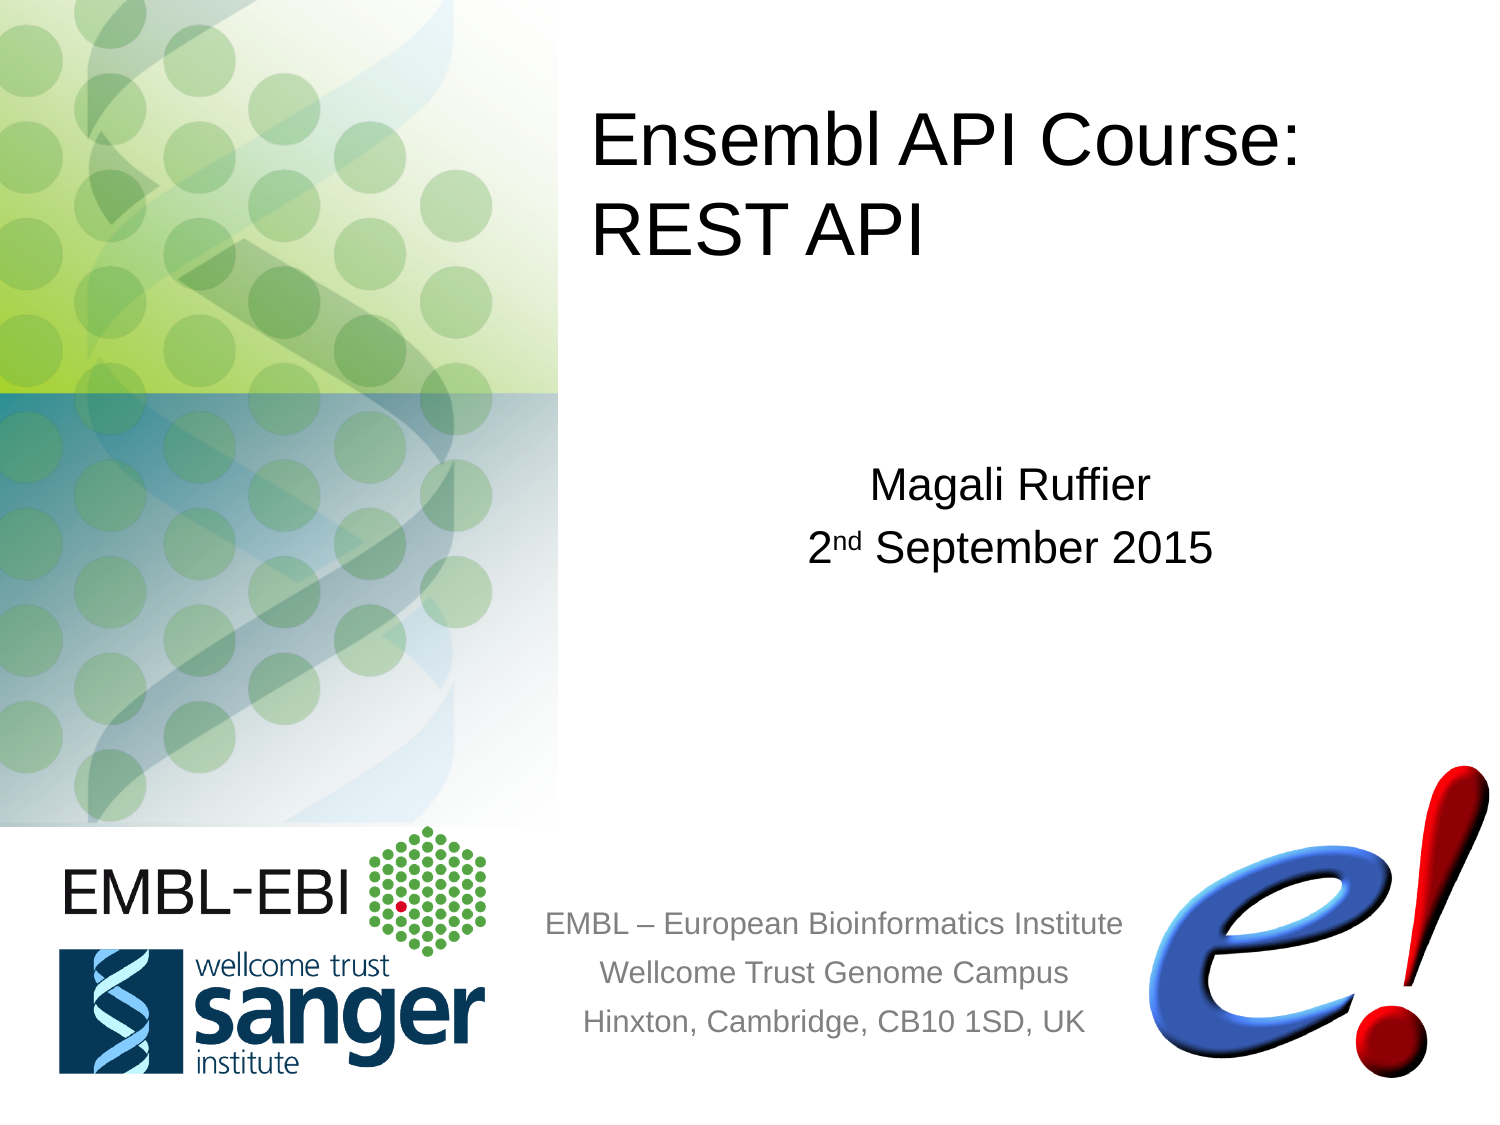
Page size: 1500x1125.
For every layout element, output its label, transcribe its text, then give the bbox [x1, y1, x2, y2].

picture [0, 0, 558, 1074]
text_box EMBL – European Bioinformatics Institute Wellcome Trust Genome Campus Hinxton, Cambridge, CB10 1SD, UK [452, 811, 1216, 1125]
title Ensembl API Course: REST API [575, 82, 1438, 396]
picture [1137, 756, 1500, 1100]
subtitle Magali Ruffier 2nd September 2015 [665, 446, 1356, 662]
